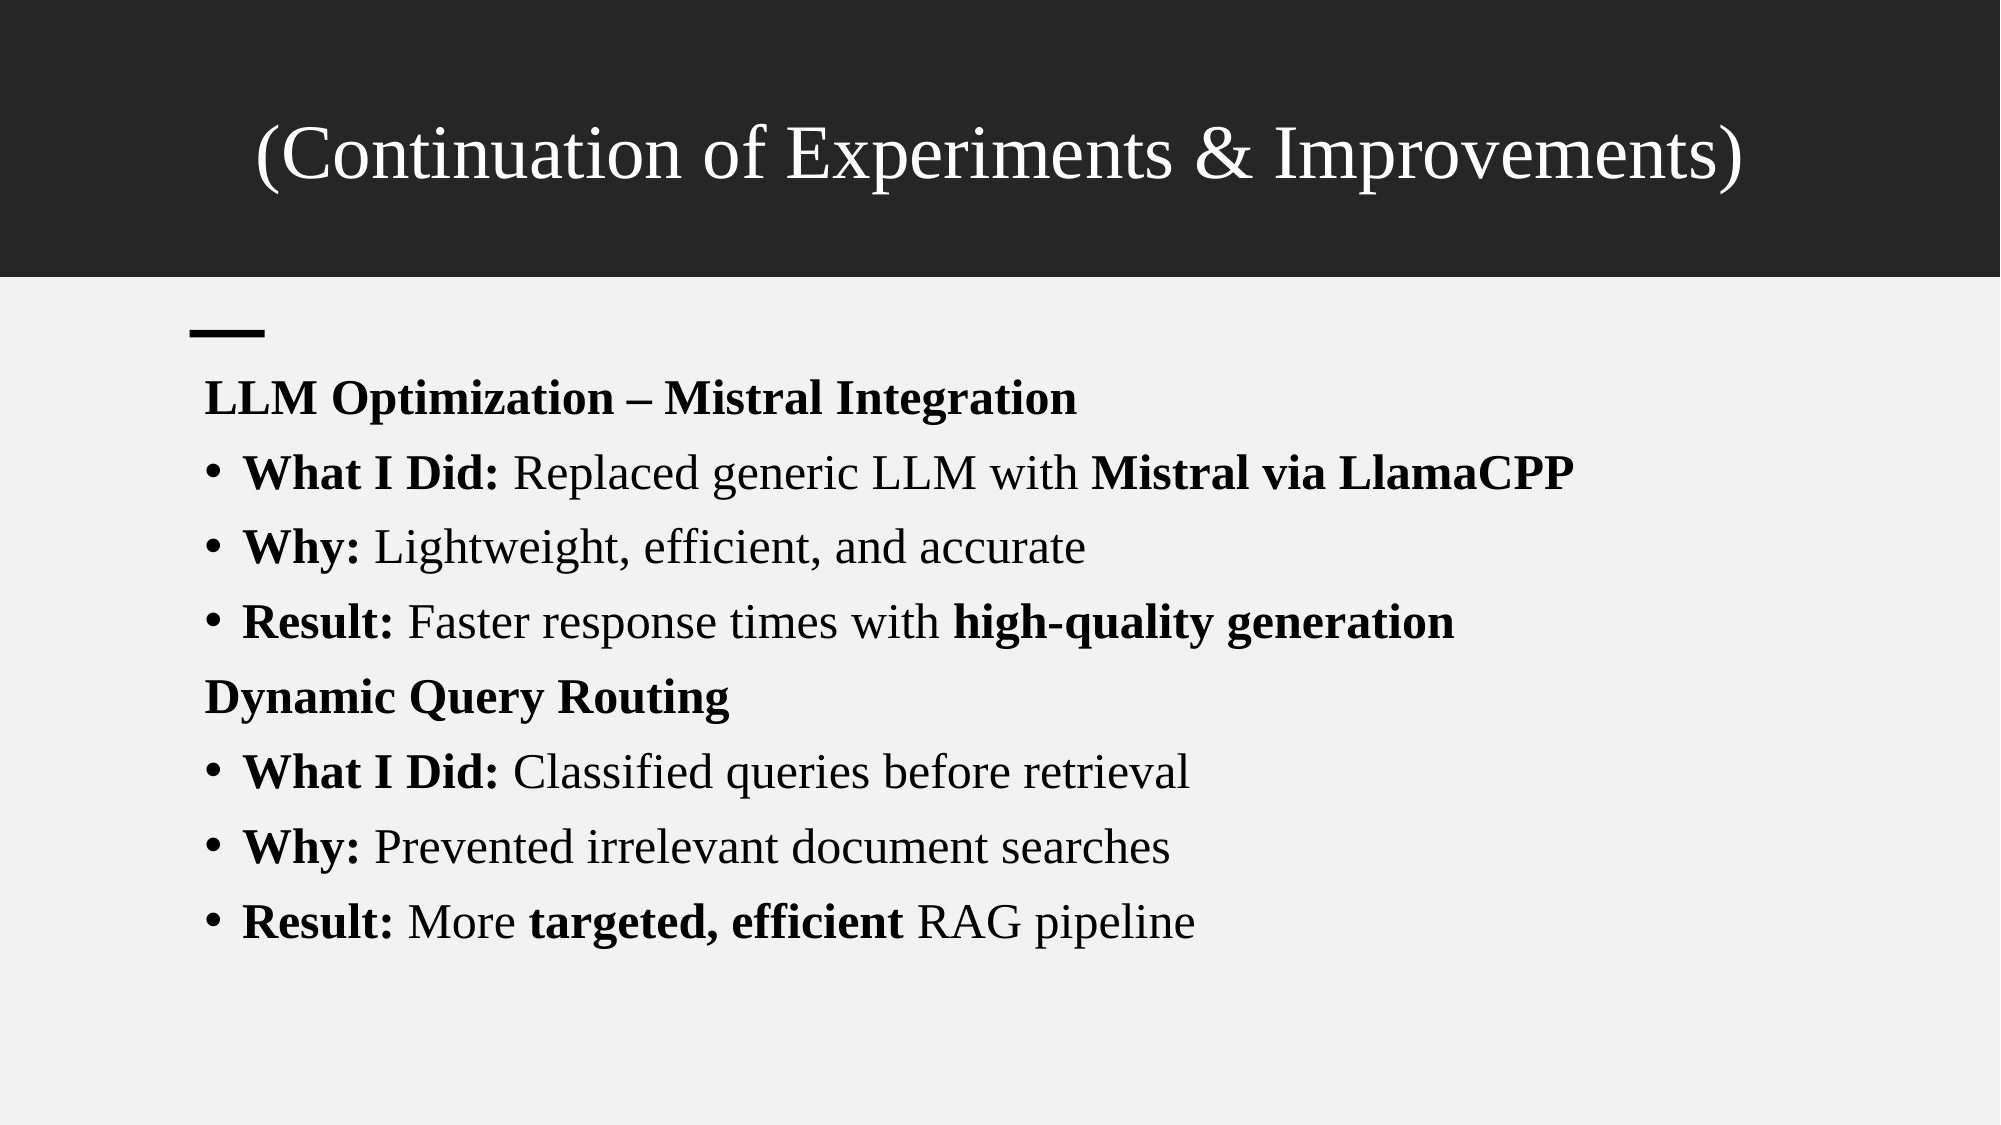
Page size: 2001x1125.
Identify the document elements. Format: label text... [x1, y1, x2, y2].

list LLM Optimization – Mistral Integration What I Did: Replaced generic LLM with Mistral via LlamaCPP Why: Lightweight, efficient, and accurate Result: Faster response times with high-quality generation Dynamic Query Routing What I Did: Classified queries before retrieval Why: Prevented irrelevant document searches Result: More targeted, efficient RAG pipeline [189, 363, 1811, 1014]
title (Continuation of Experiments & Improvements) [189, 104, 1812, 253]
text_box [0, 0, 2000, 275]
text_box [0, 275, 2000, 1125]
text_box [188, 328, 266, 339]
